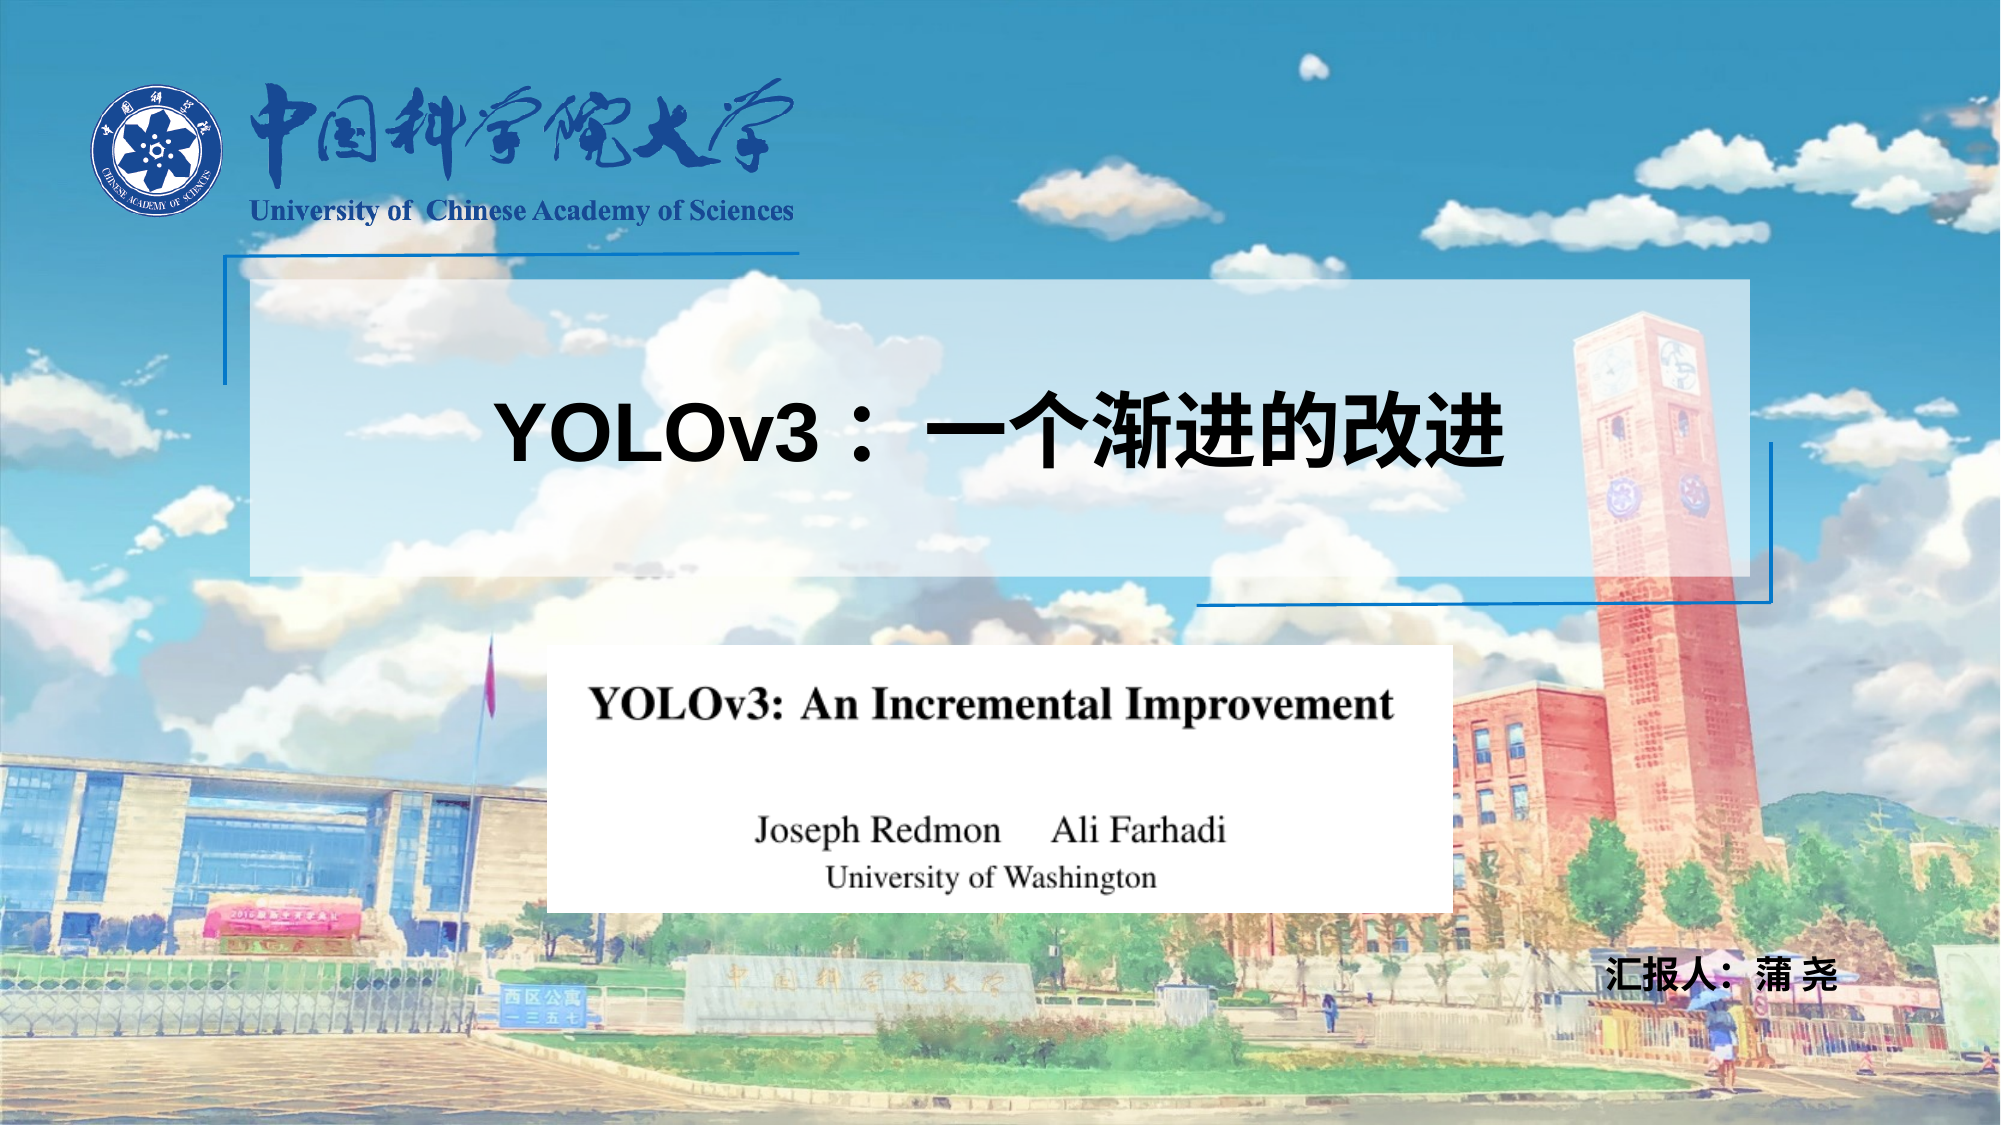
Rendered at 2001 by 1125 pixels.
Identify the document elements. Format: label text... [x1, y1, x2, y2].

text_box 汇报人：蒲 尧 [1590, 943, 1854, 1004]
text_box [224, 253, 1771, 606]
picture [0, 0, 2001, 1125]
